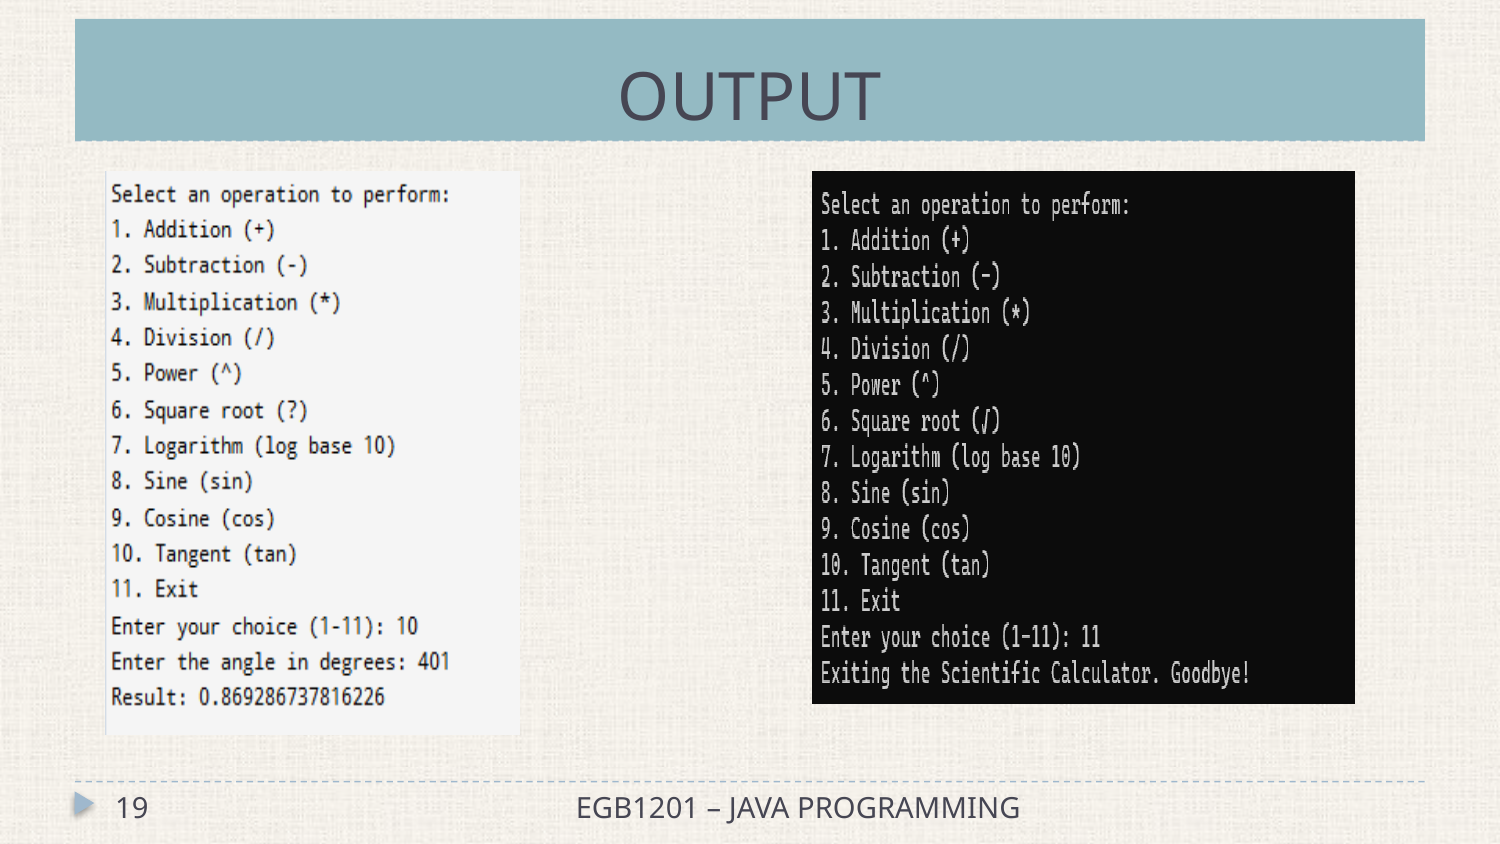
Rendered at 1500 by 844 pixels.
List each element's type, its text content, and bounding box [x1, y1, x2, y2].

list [105, 171, 520, 735]
picture [812, 171, 1355, 704]
title OUTPUT [75, 18, 1425, 141]
footer EGB1201 – JAVA PROGRAMMING [475, 782, 1051, 827]
slide_number 19 [100, 782, 426, 827]
